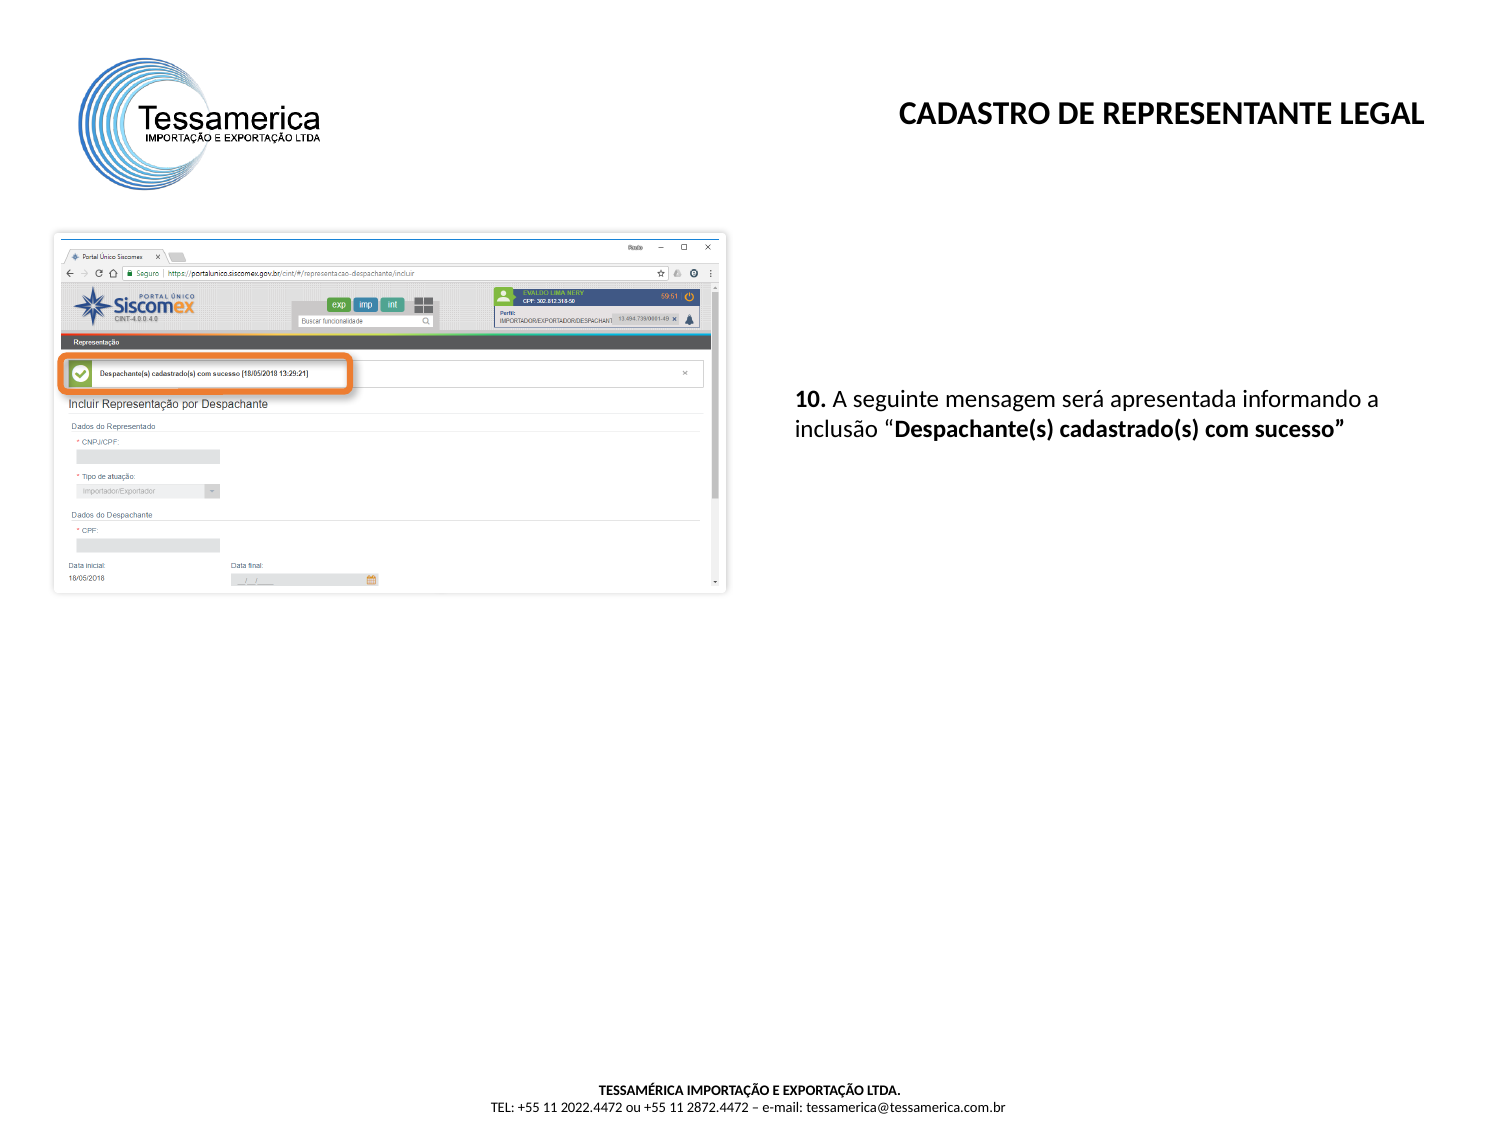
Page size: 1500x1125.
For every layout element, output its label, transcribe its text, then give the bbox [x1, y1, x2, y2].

picture [60, 239, 720, 587]
text_box 10. A seguinte mensagem será apresentada informando a inclusão “Despachante(s) cadastrado(s) com sucesso” [780, 374, 1441, 450]
text_box TESSAMÉRICA IMPORTAÇÃO E EXPORTAÇÃO LTDA. TEL: +55 11 2022.4472 ou +55 11 2872.4472 – e-mail: tessamerica@tessamerica.com.br [0, 1073, 1500, 1123]
text_box CADASTRO DE REPRESENTANTE LEGAL [333, 83, 1441, 139]
picture [59, 44, 333, 201]
